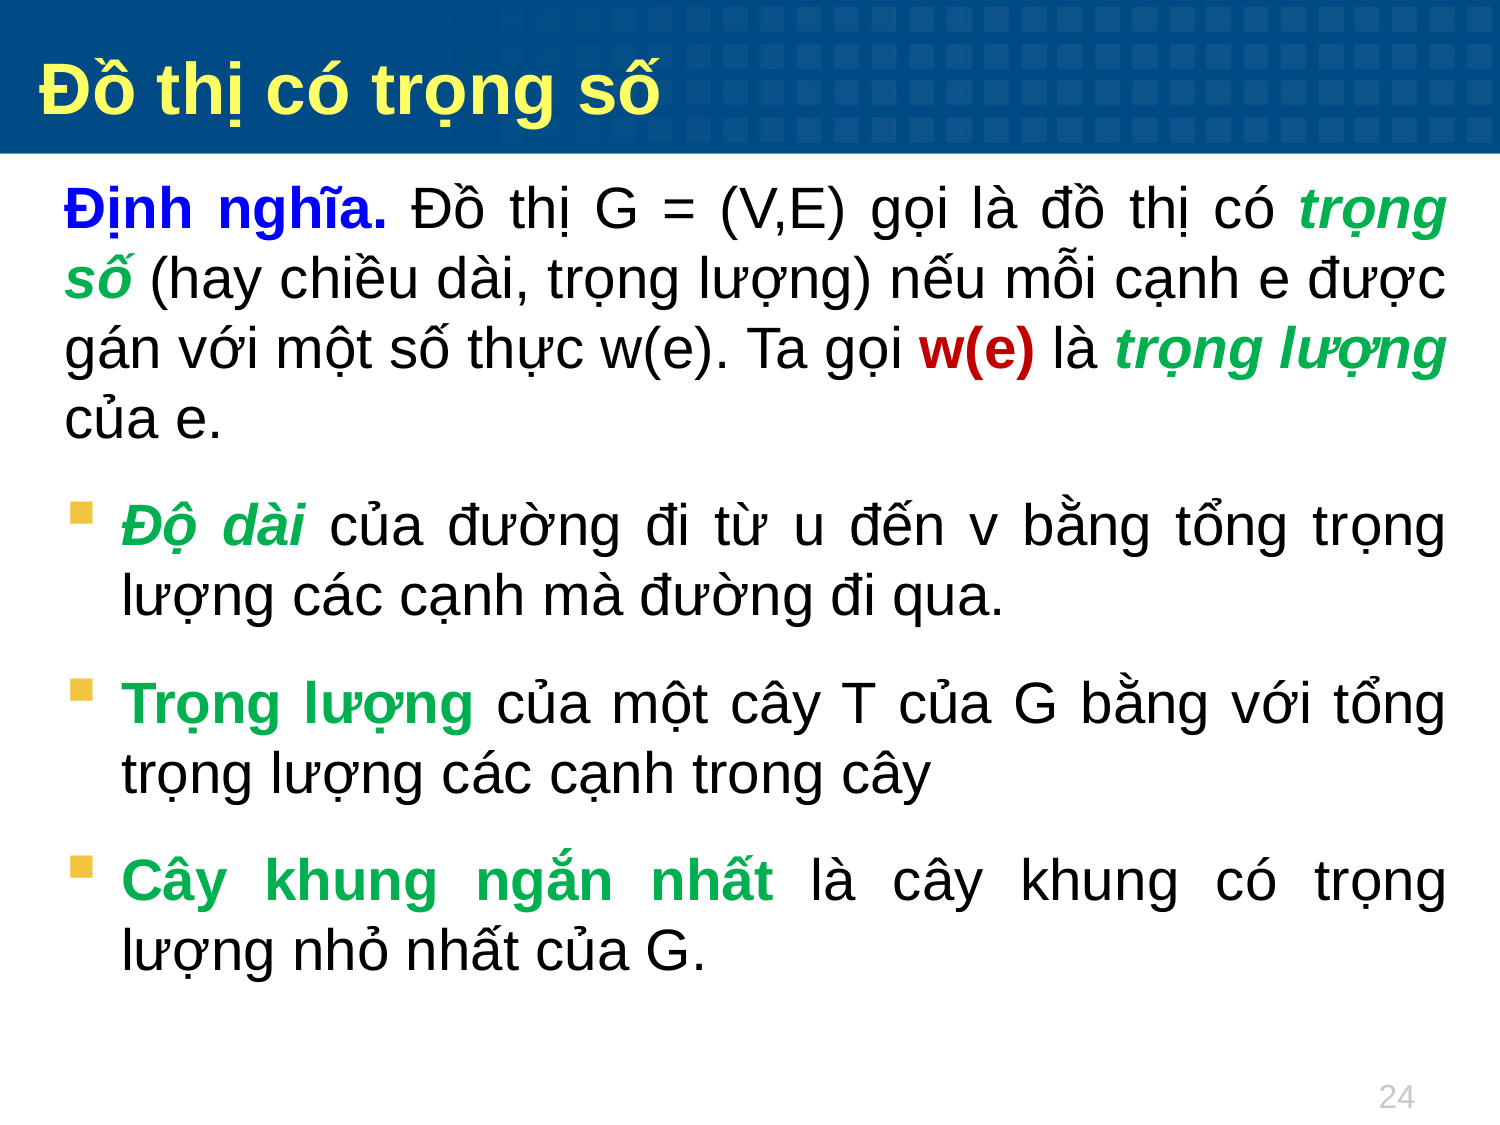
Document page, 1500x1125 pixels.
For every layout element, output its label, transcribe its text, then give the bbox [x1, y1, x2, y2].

text_box Đồ thị có trọng số [24, 33, 1300, 137]
picture [0, 0, 1500, 1125]
text_box Định nghĩa. Đồ thị G = (V,E) gọi là đồ thị có trọng số (hay chiều dài, trọng lượng) nếu mỗi cạnh e được gán với một số thực w(e). Ta gọi w(e) là trọng lượng của e. Độ dài của đường đi từ u đến v bằng tổng trọng lượng các cạnh mà đường đi qua. Trọng lượng của một cây T của G bằng với tổng trọng lượng các cạnh trong cây Cây khung ngắn nhất là cây khung có trọng lượng nhỏ nhất của G. [49, 162, 1463, 1000]
